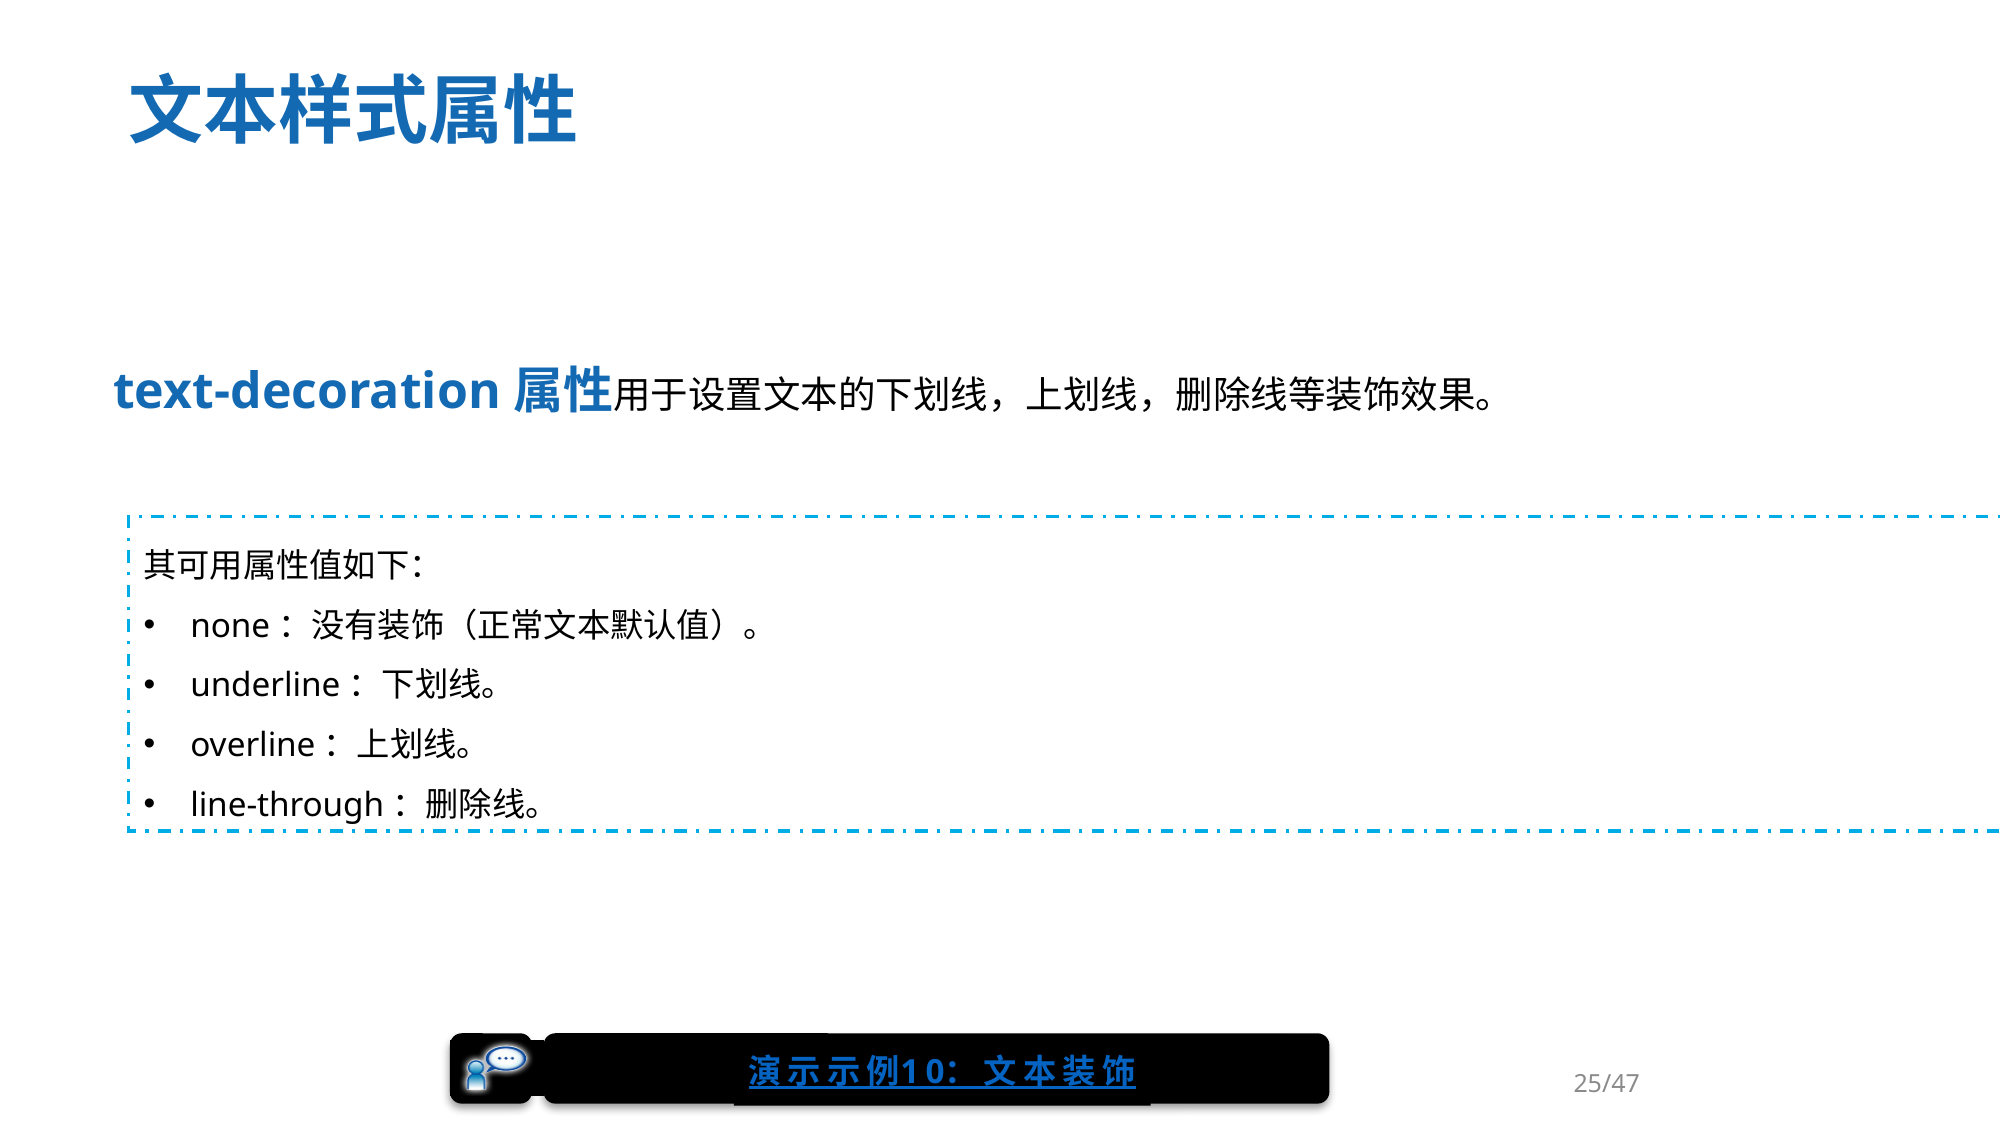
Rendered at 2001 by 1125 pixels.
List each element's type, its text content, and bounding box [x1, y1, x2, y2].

text_box 文本样式属性 [78, 45, 1205, 171]
slide_number /47 [1510, 1051, 1703, 1112]
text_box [449, 1033, 1330, 1104]
text_box text-decoration属性用于设置文本的下划线，上划线，删除线等装饰效果。 [98, 321, 2000, 427]
text_box 其可用属性值如下： none：没有装饰（正常文本默认值）。 underline：下划线。 overline：上划线。 line-through：删除线。 [128, 516, 2000, 831]
